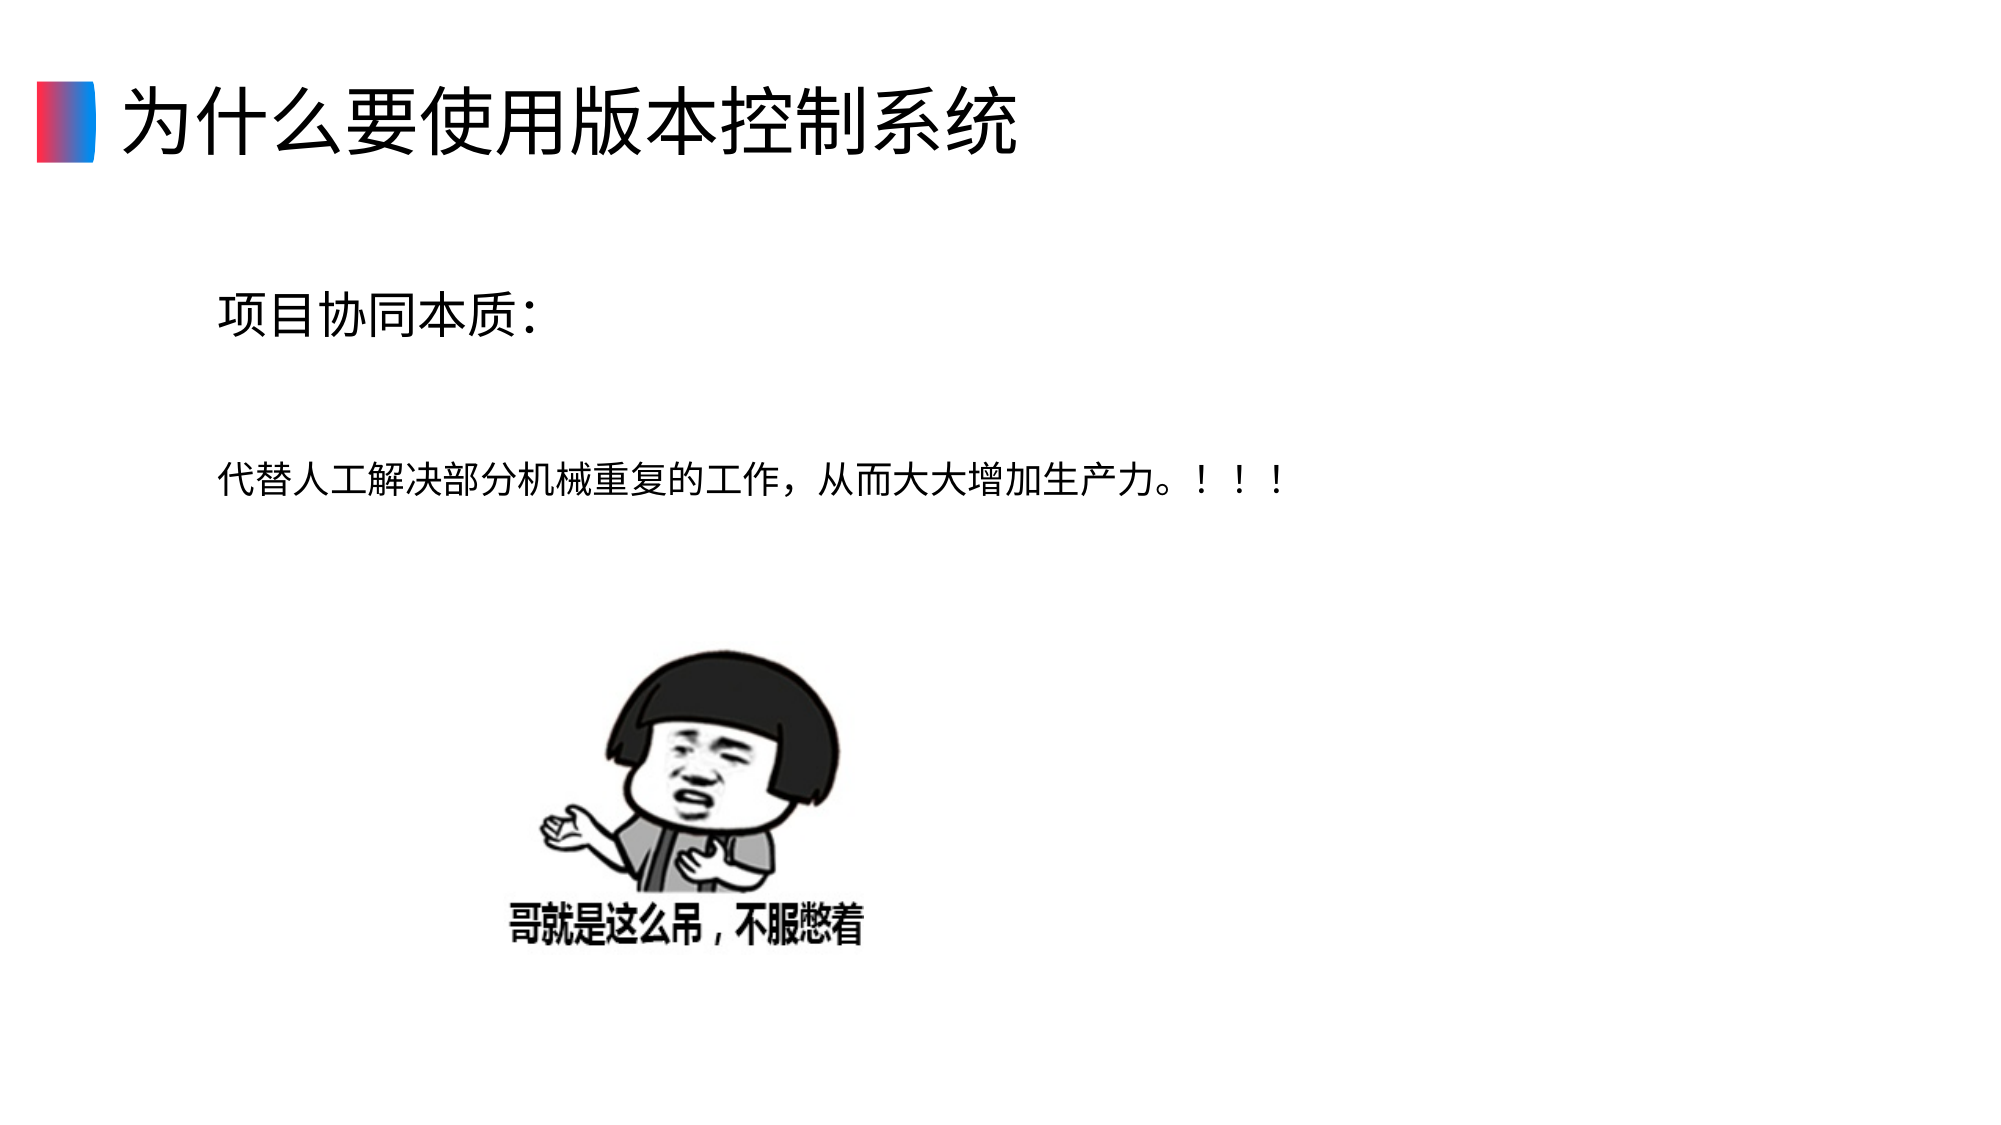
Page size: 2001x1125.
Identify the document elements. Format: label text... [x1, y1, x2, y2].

picture [34, 44, 101, 210]
text_box 项目协同本质： 代替人工解决部分机械重复的工作，从而大大增加生产力。！！！ [202, 246, 1736, 509]
text_box 为什么要使用版本控制系统 [105, 66, 1035, 172]
picture [503, 641, 864, 955]
